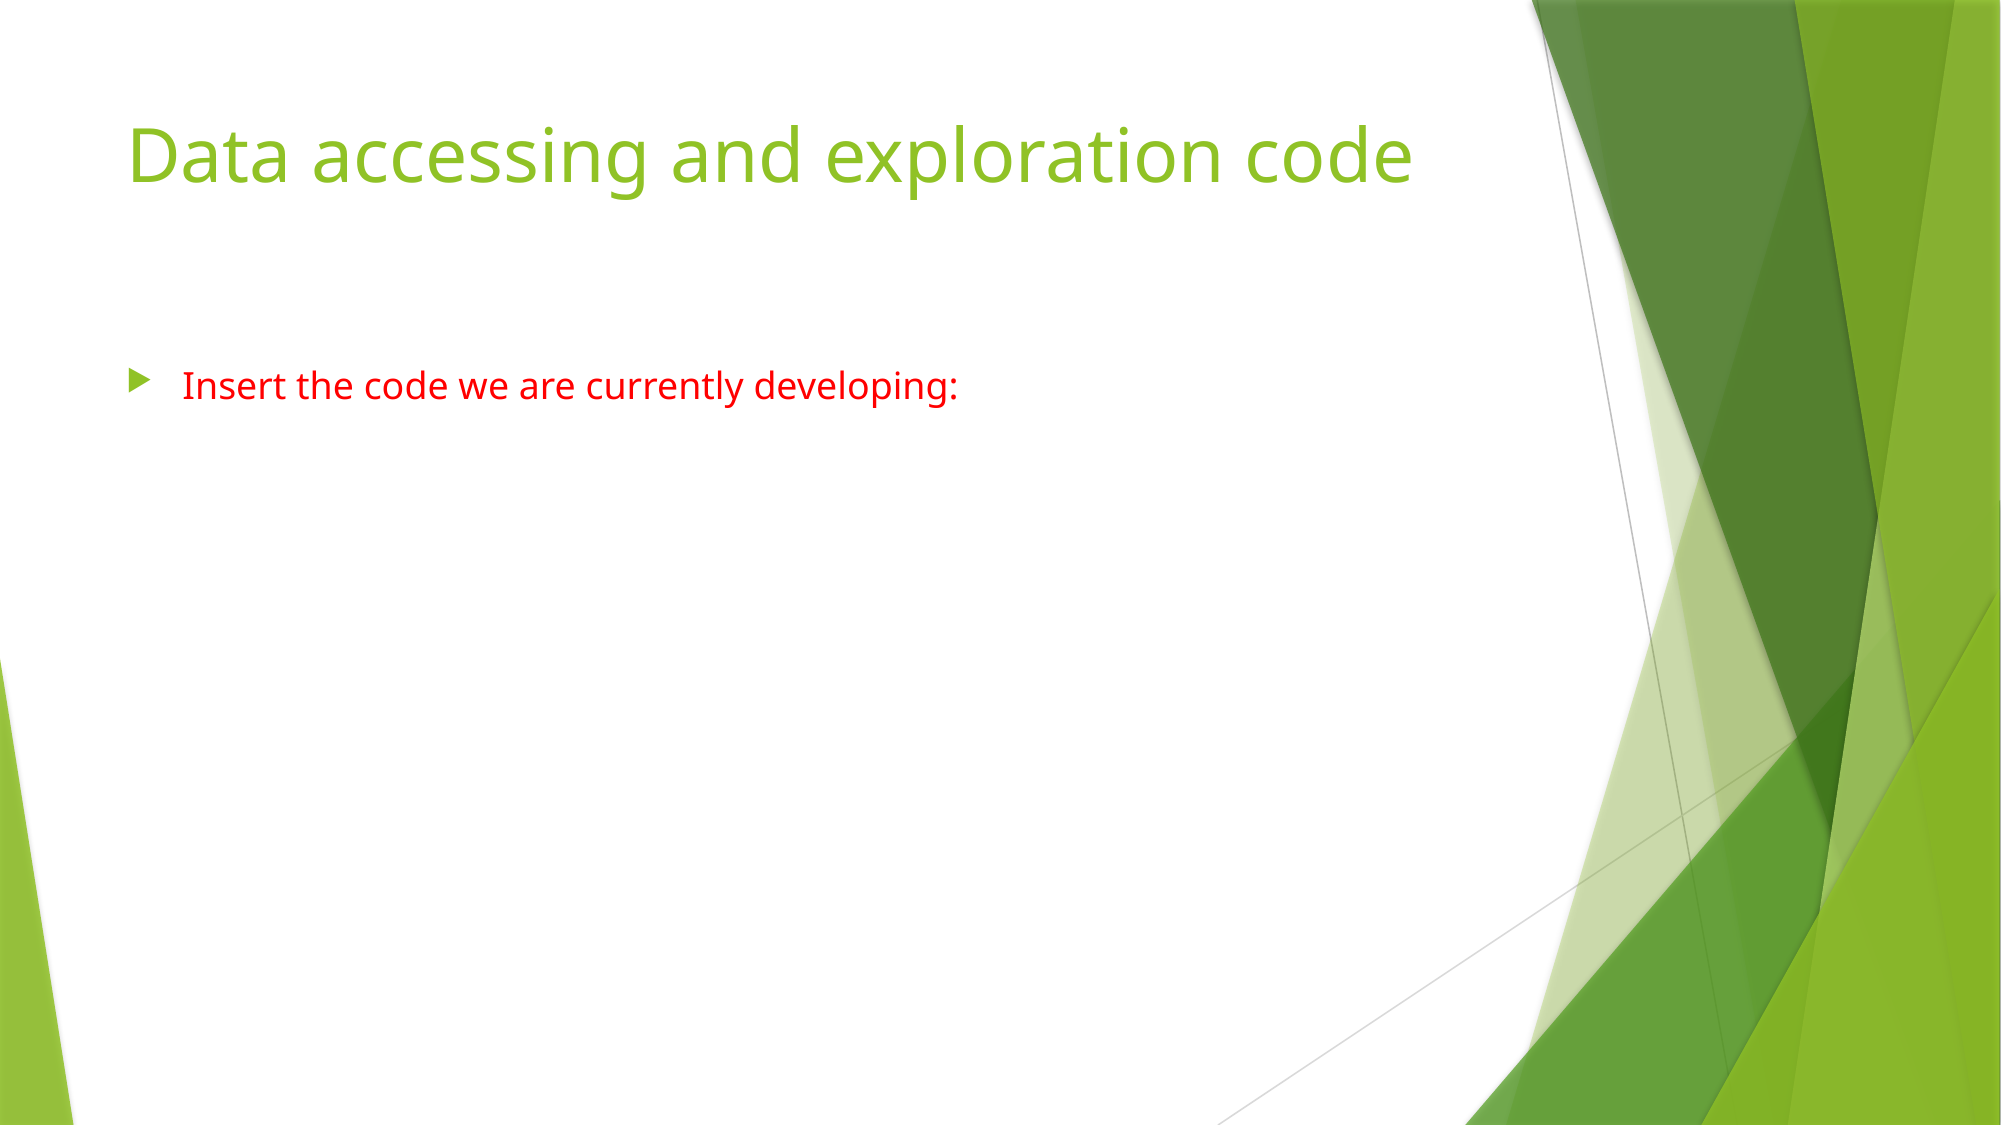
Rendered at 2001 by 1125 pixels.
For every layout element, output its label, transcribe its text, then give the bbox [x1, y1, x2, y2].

title Data accessing and exploration code [111, 99, 1522, 317]
list Insert the code we are currently developing: [111, 354, 1522, 992]
